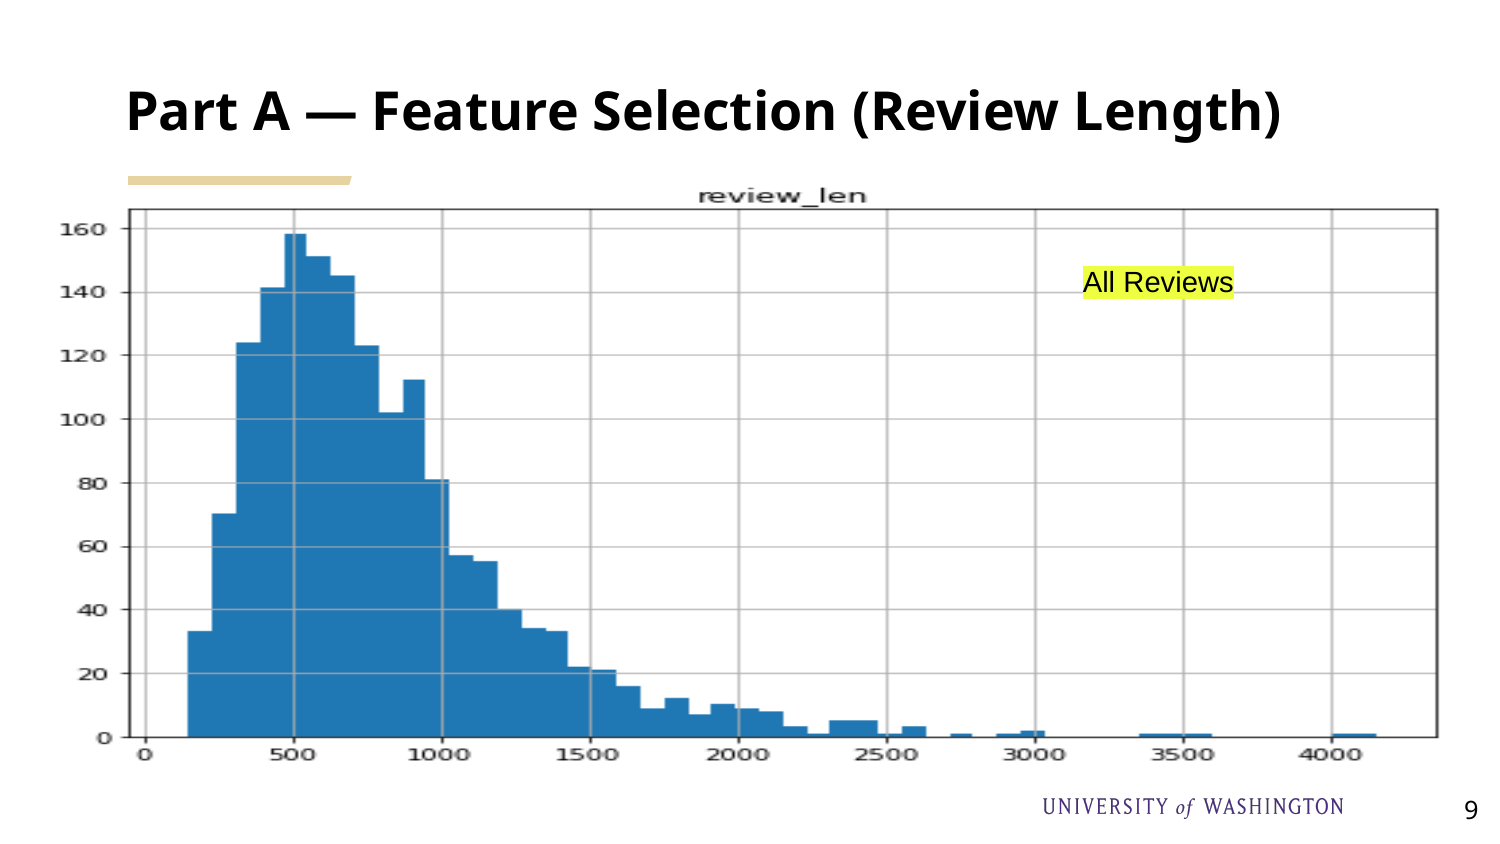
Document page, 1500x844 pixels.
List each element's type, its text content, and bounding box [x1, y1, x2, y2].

picture [1043, 798, 1343, 819]
title Part A — Feature Selection (Review Length) [110, 45, 1442, 173]
picture [51, 176, 1477, 780]
slide_number ‹#› [1403, 779, 1494, 844]
